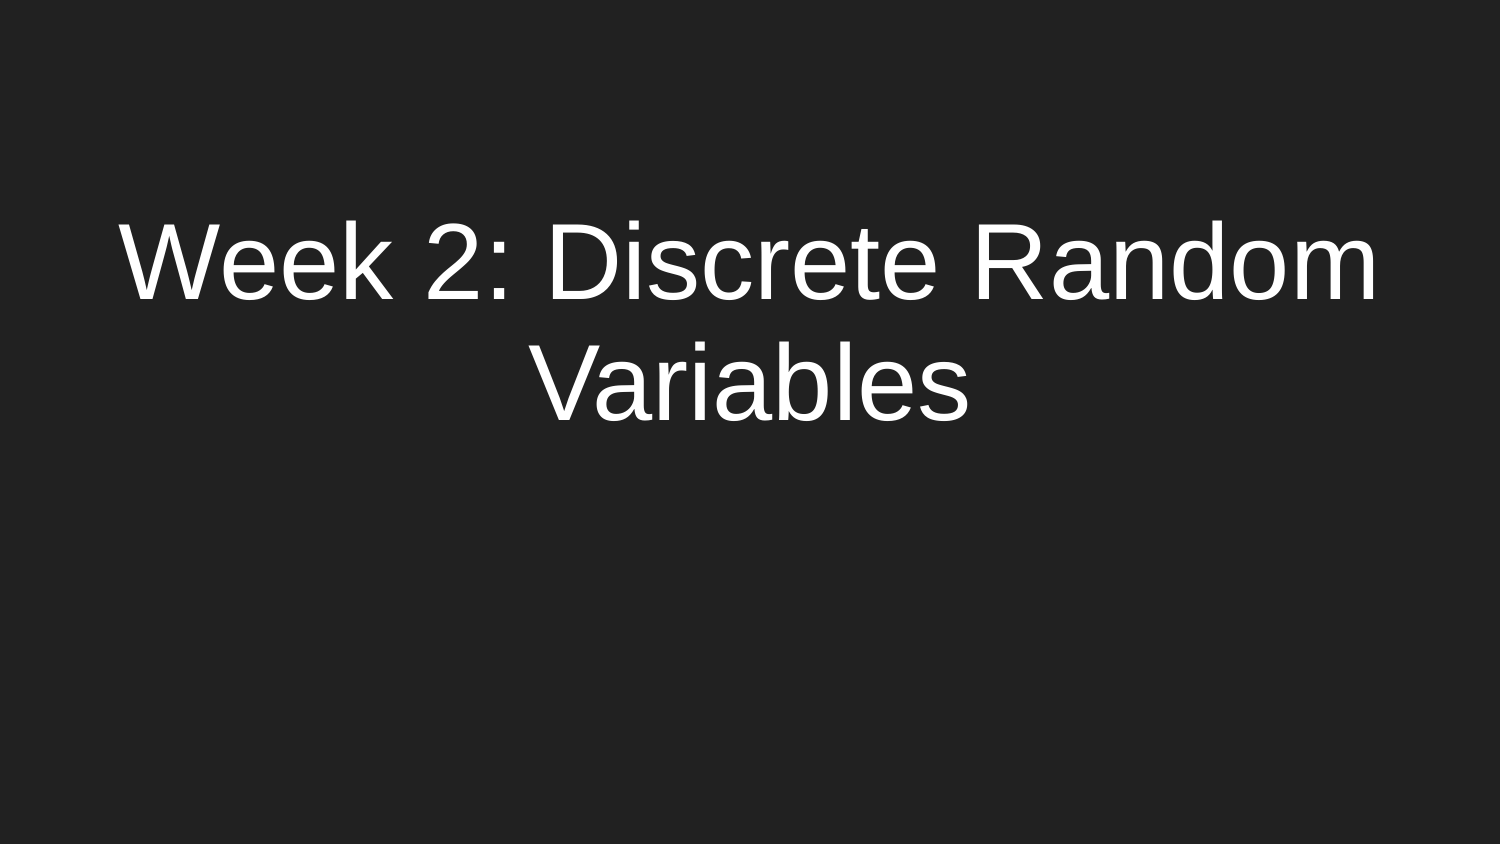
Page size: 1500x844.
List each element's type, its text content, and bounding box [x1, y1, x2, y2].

title Week 2: Discrete Random Variables [51, 122, 1449, 459]
